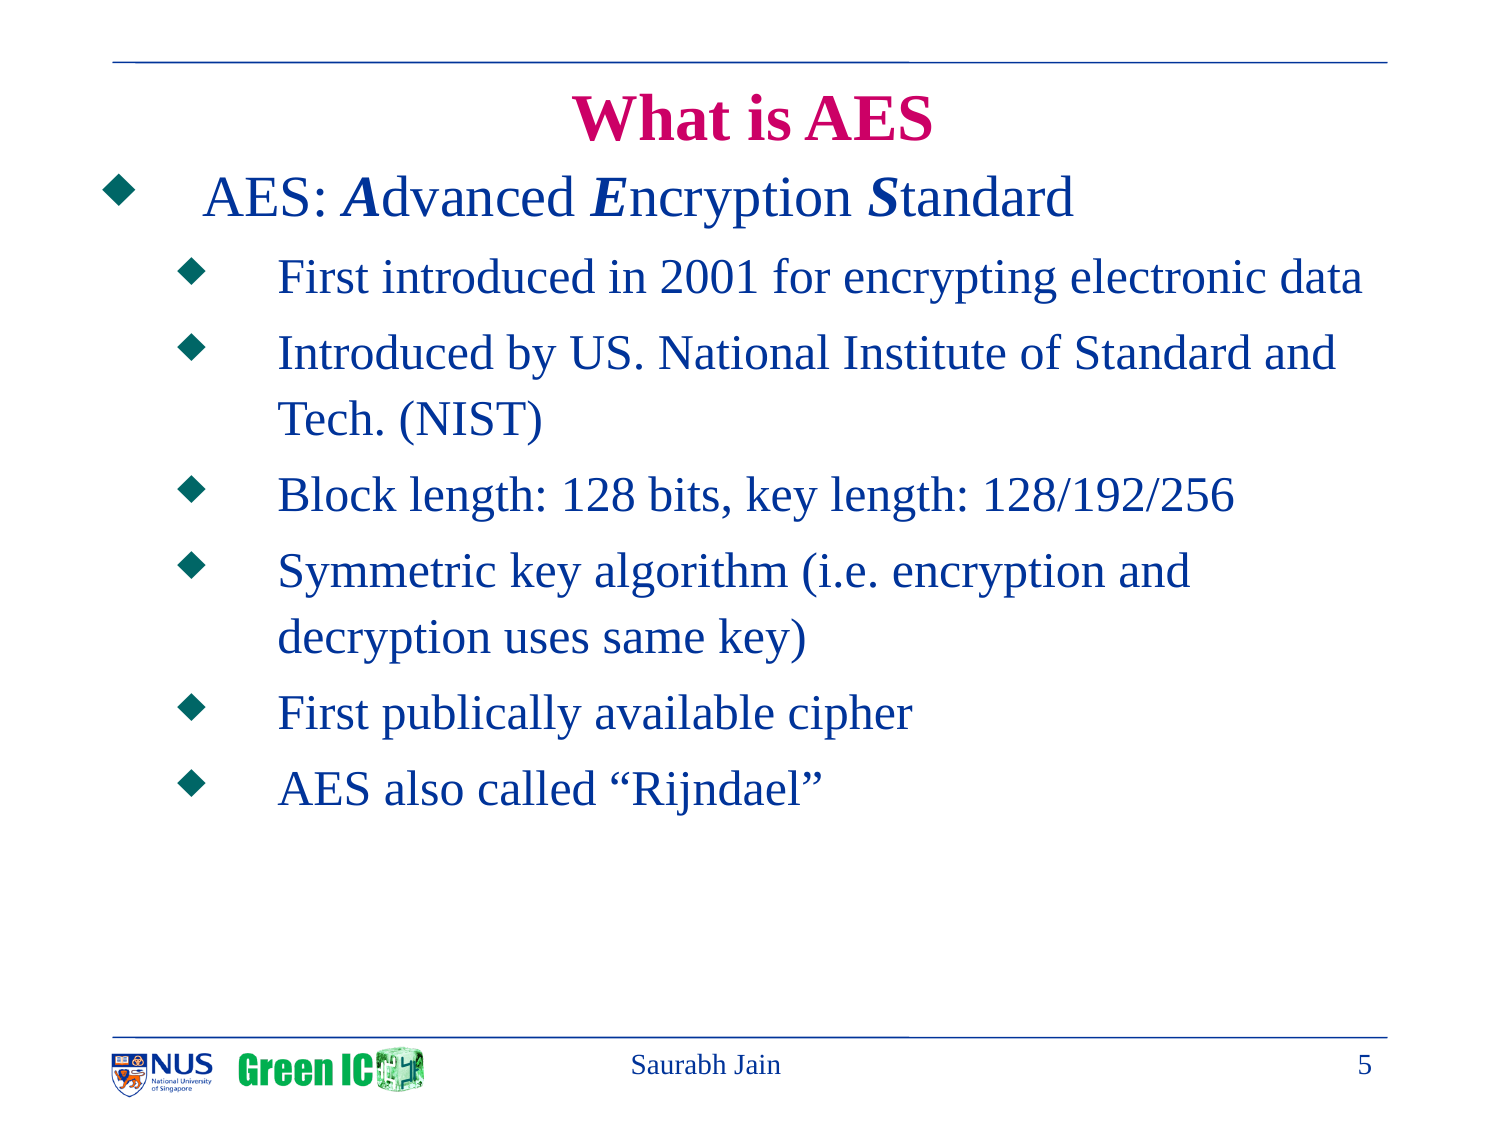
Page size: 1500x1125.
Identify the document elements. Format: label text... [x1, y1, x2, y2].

footer Saurabh Jain [449, 1037, 963, 1101]
picture [99, 1041, 225, 1105]
text_box AES: Advanced Encryption Standard First introduced in 2001 for encrypting electronic data Introduced by US. National Institute of Standard and Tech. (NIST) Block length: 128 bits, key length: 128/192/256 Symmetric key algorithm (i.e. encryption and decryption uses same key) First publically available cipher AES also called “Rijndael” [87, 143, 1407, 1032]
text_box What is AES [81, 66, 1425, 162]
picture [237, 1043, 425, 1097]
slide_number 5 [1074, 1037, 1388, 1113]
